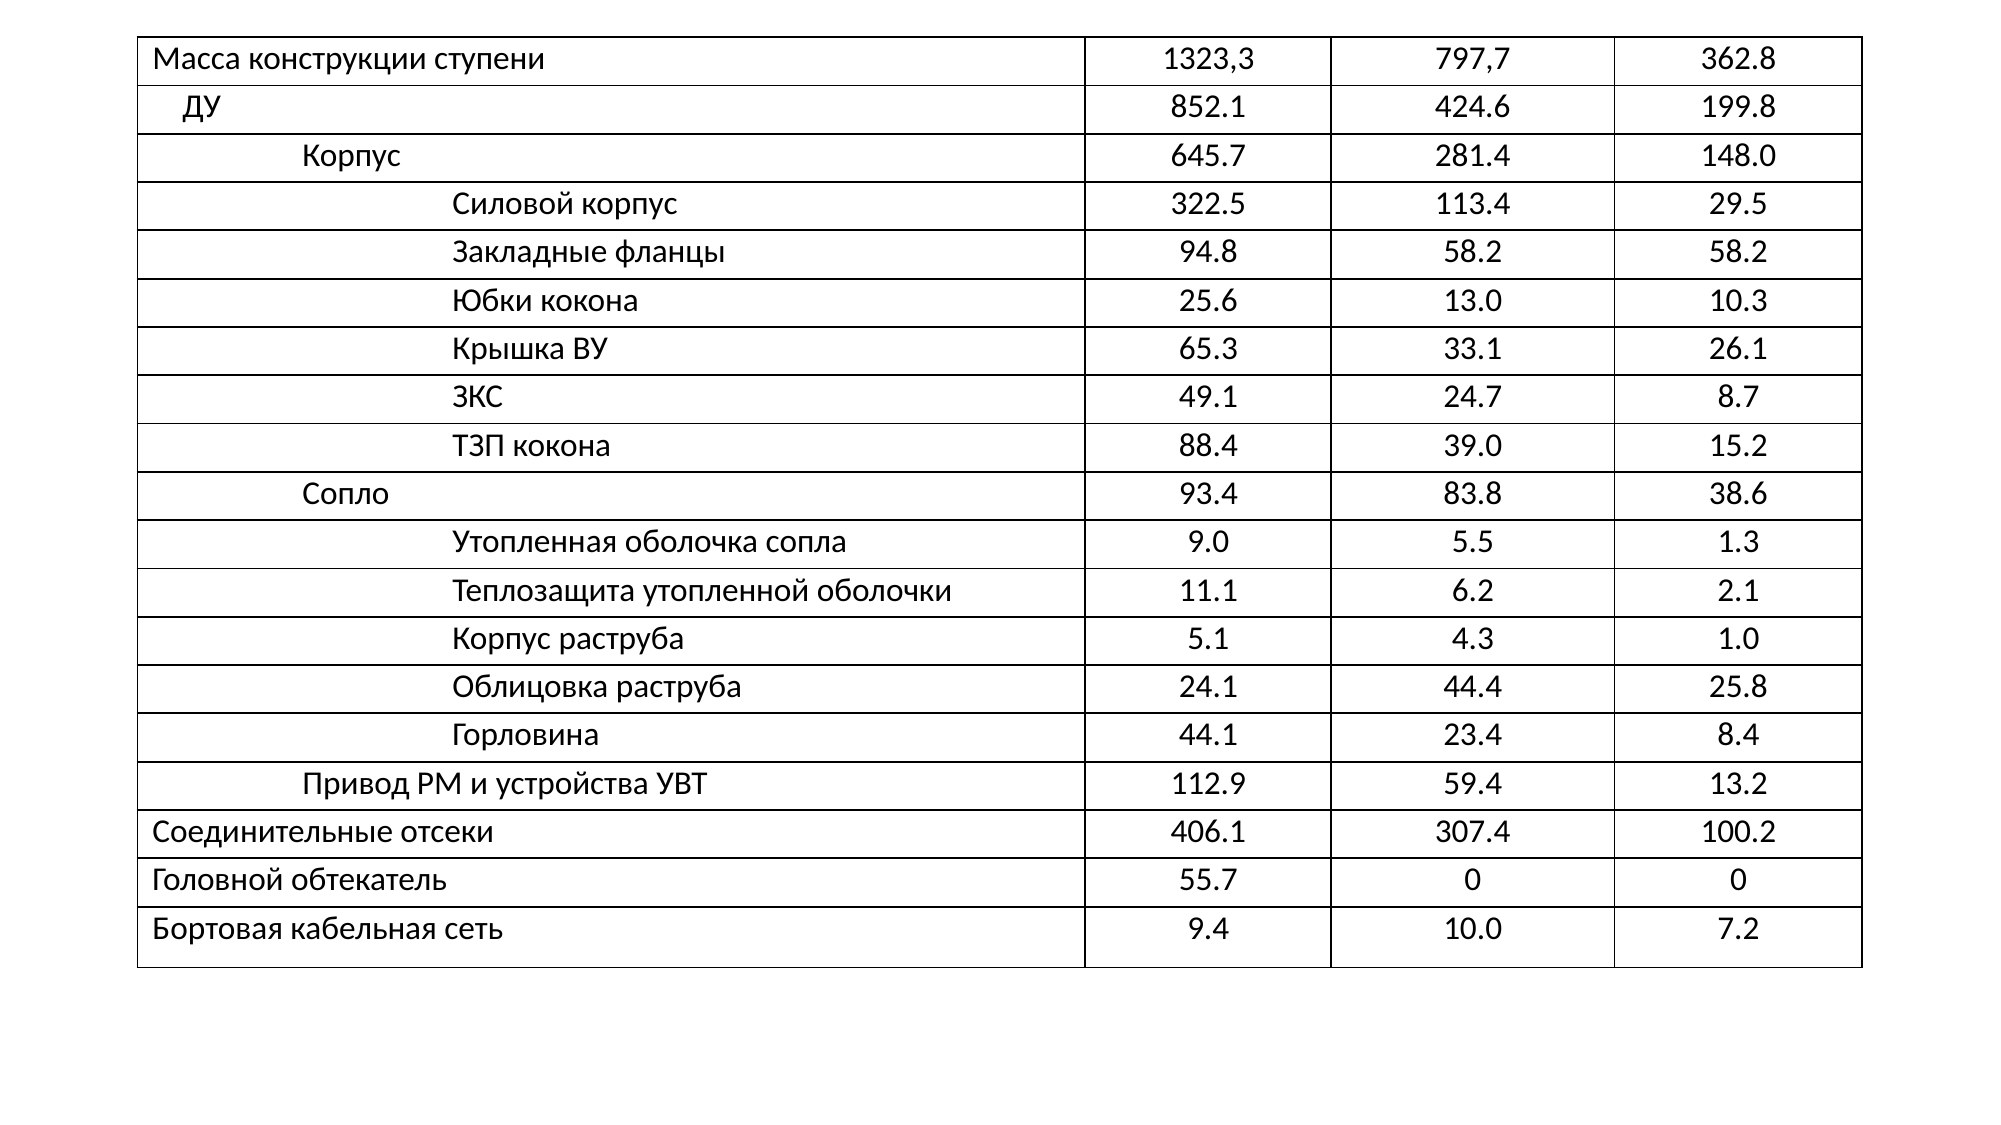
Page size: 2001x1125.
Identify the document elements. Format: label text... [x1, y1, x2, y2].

table_header 362.8 [1615, 38, 1861, 85]
table_cell Корпус [138, 135, 1084, 181]
table_cell 26.1 [1615, 328, 1861, 374]
table_cell 199.8 [1615, 86, 1861, 133]
table_cell 10.0 [1332, 908, 1614, 967]
table_cell 49.1 [1086, 376, 1330, 423]
table_cell Соединительные отсеки [138, 811, 1084, 857]
table_cell 93.4 [1086, 473, 1330, 519]
table_cell 112.9 [1086, 763, 1330, 809]
table_cell 10.3 [1615, 280, 1861, 326]
table_cell Сопло [138, 473, 1084, 519]
table_cell 23.4 [1332, 714, 1614, 761]
table_cell Крышка ВУ [138, 328, 1084, 374]
table_cell 29.5 [1615, 183, 1861, 229]
table_cell 58.2 [1332, 231, 1614, 278]
table_cell 645.7 [1086, 135, 1330, 181]
table_cell 11.1 [1086, 569, 1330, 616]
table_cell 4.3 [1332, 618, 1614, 664]
table_cell 83.8 [1332, 473, 1614, 519]
table_cell 1.0 [1615, 618, 1861, 664]
table_cell 424.6 [1332, 86, 1614, 133]
table_cell 8.7 [1615, 376, 1861, 423]
table_cell Горловина [138, 714, 1084, 761]
table_cell 25.8 [1615, 666, 1861, 712]
table_cell 13.0 [1332, 280, 1614, 326]
table_cell 58.2 [1615, 231, 1861, 278]
table_cell 5.5 [1332, 521, 1614, 568]
table_cell Привод РМ и устройства УВТ [138, 763, 1084, 809]
table_cell 852.1 [1086, 86, 1330, 133]
table_header 1323,3 [1086, 38, 1330, 85]
table_cell 9.0 [1086, 521, 1330, 568]
table_cell 8.4 [1615, 714, 1861, 761]
table_cell 59.4 [1332, 763, 1614, 809]
table_cell 24.1 [1086, 666, 1330, 712]
table_cell Облицовка раструба [138, 666, 1084, 712]
table_cell Бортовая кабельная сеть [138, 908, 1084, 967]
table_cell ЗКС [138, 376, 1084, 423]
table_cell 6.2 [1332, 569, 1614, 616]
table_cell 5.1 [1086, 618, 1330, 664]
table_header Масса конструкции ступени [138, 38, 1084, 85]
table_cell 1.3 [1615, 521, 1861, 568]
table_cell 281.4 [1332, 135, 1614, 181]
table_cell Корпус раструба [138, 618, 1084, 664]
table_cell 13.2 [1615, 763, 1861, 809]
table_cell 9.4 [1086, 908, 1330, 967]
table_cell 322.5 [1086, 183, 1330, 229]
table_cell 307.4 [1332, 811, 1614, 857]
table_header 797,7 [1332, 38, 1614, 85]
table_cell Утопленная оболочка сопла [138, 521, 1084, 568]
table_cell 94.8 [1086, 231, 1330, 278]
table_cell Закладные фланцы [138, 231, 1084, 278]
table_cell 100.2 [1615, 811, 1861, 857]
table_cell ТЗП кокона [138, 424, 1084, 471]
table_cell 15.2 [1615, 424, 1861, 471]
table_cell 0 [1332, 859, 1614, 906]
table_cell 25.6 [1086, 280, 1330, 326]
table_cell 33.1 [1332, 328, 1614, 374]
table_cell 0 [1615, 859, 1861, 906]
table_cell Теплозащита утопленной оболочки [138, 569, 1084, 616]
table_cell 148.0 [1615, 135, 1861, 181]
table_cell 39.0 [1332, 424, 1614, 471]
table_cell 38.6 [1615, 473, 1861, 519]
table_cell Головной обтекатель [138, 859, 1084, 906]
table_cell 44.1 [1086, 714, 1330, 761]
table_cell Силовой корпус [138, 183, 1084, 229]
table_cell 88.4 [1086, 424, 1330, 471]
table_cell 113.4 [1332, 183, 1614, 229]
table_cell 65.3 [1086, 328, 1330, 374]
table_cell 44.4 [1332, 666, 1614, 712]
table_cell 24.7 [1332, 376, 1614, 423]
table_cell ДУ [138, 86, 1084, 133]
table_cell 2.1 [1615, 569, 1861, 616]
table_cell 406.1 [1086, 811, 1330, 857]
table_cell Юбки кокона [138, 280, 1084, 326]
table_cell 7.2 [1615, 908, 1861, 967]
table_cell 55.7 [1086, 859, 1330, 906]
